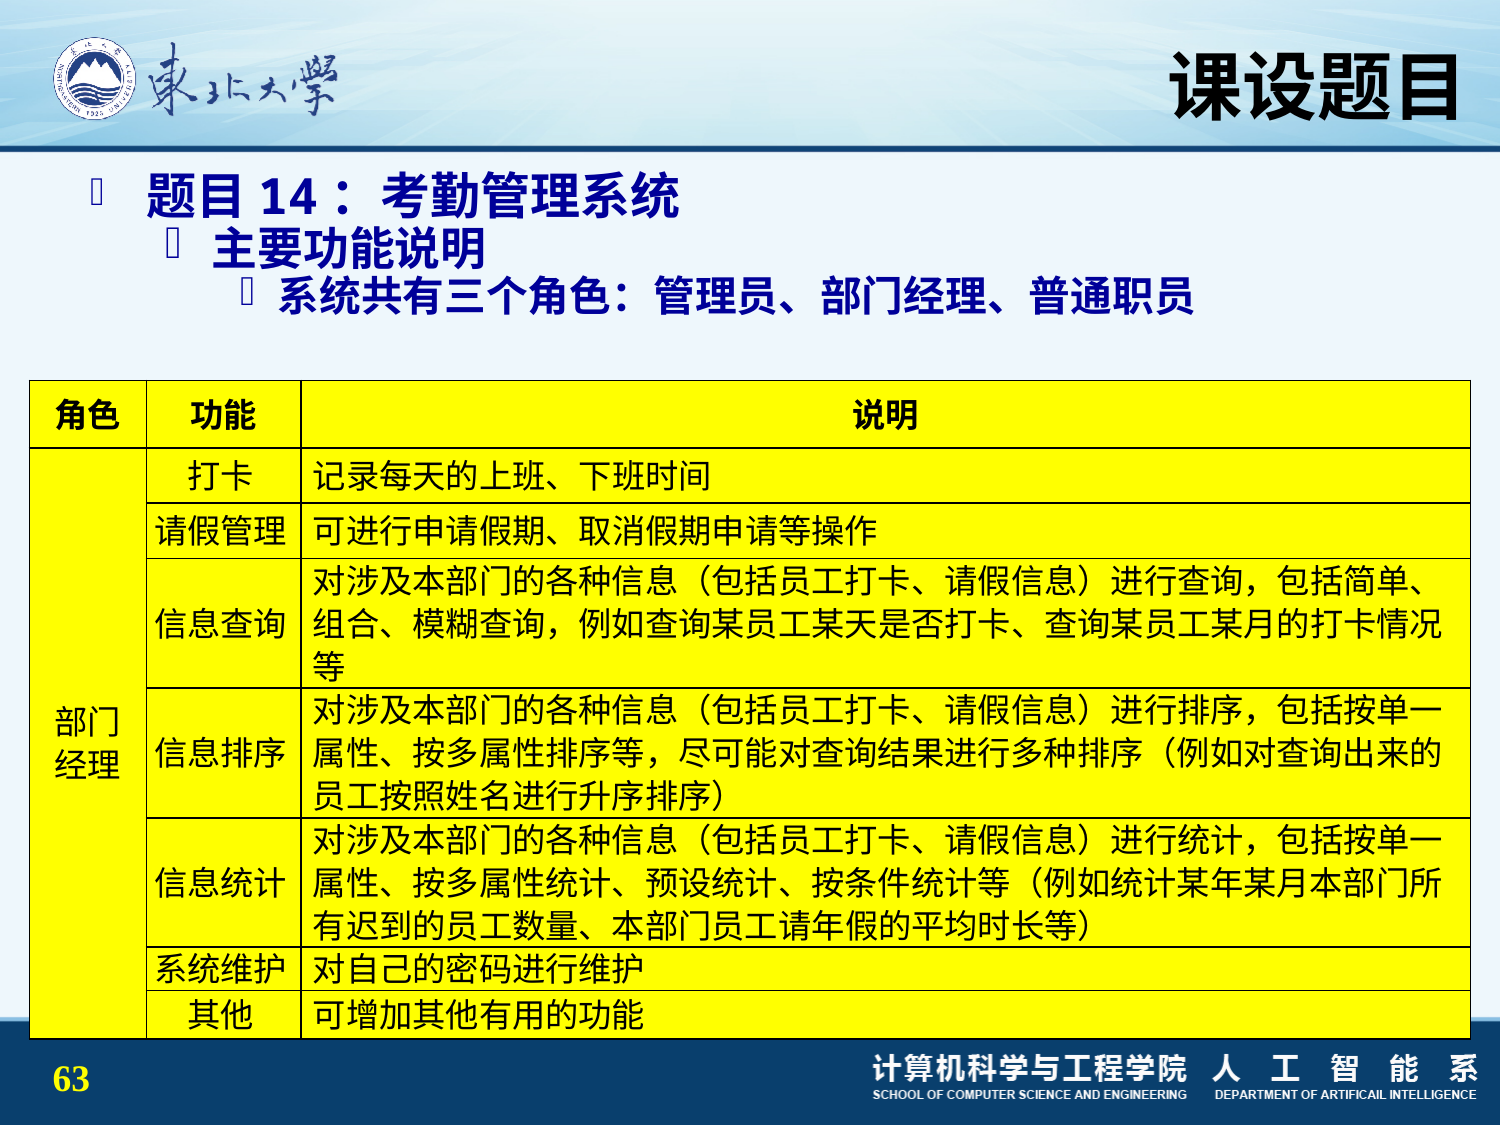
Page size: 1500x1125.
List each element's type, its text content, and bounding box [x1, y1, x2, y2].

table_cell 对自己的密码进行维护 [302, 948, 1470, 990]
table_cell 可增加其他有用的功能 [302, 991, 1470, 1038]
table_cell 打卡 [147, 449, 300, 502]
table_cell 部门经理 [30, 449, 146, 1038]
table_cell 记录每天的上班、下班时间 [302, 449, 1470, 502]
title 课设题目 [371, 19, 1483, 149]
table_cell 信息统计 [147, 819, 300, 946]
table_cell 对涉及本部门的各种信息（包括员工打卡、请假信息）进行排序，包括按单一属性、按多属性排序等，尽可能对查询结果进行多种排序（例如对查询出来的员工按照姓名进行升序排序） [302, 689, 1470, 817]
picture [0, 0, 1500, 1125]
list 题目14：考勤管理系统 主要功能说明 系统共有三个角色：管理员、部门经理、普通职员 [75, 164, 1471, 380]
table_cell 对涉及本部门的各种信息（包括员工打卡、请假信息）进行查询，包括简单、组合、模糊查询，例如查询某员工某天是否打卡、查询某员工某月的打卡情况等 [302, 559, 1470, 687]
table_header 角色 [30, 381, 146, 447]
table_cell 请假管理 [147, 504, 300, 558]
table_cell 可进行申请假期、取消假期申请等操作 [302, 504, 1470, 558]
table_cell 其他 [147, 991, 300, 1038]
table_header 说明 [302, 381, 1470, 447]
table_cell 对涉及本部门的各种信息（包括员工打卡、请假信息）进行统计，包括按单一属性、按多属性统计、预设统计、按条件统计等（例如统计某年某月本部门所有迟到的员工数量、本部门员工请年假的平均时长等） [302, 819, 1470, 946]
table_header 功能 [147, 381, 300, 447]
table_cell 信息排序 [147, 689, 300, 817]
table_cell 信息查询 [147, 559, 300, 687]
table_cell 系统维护 [147, 948, 300, 990]
